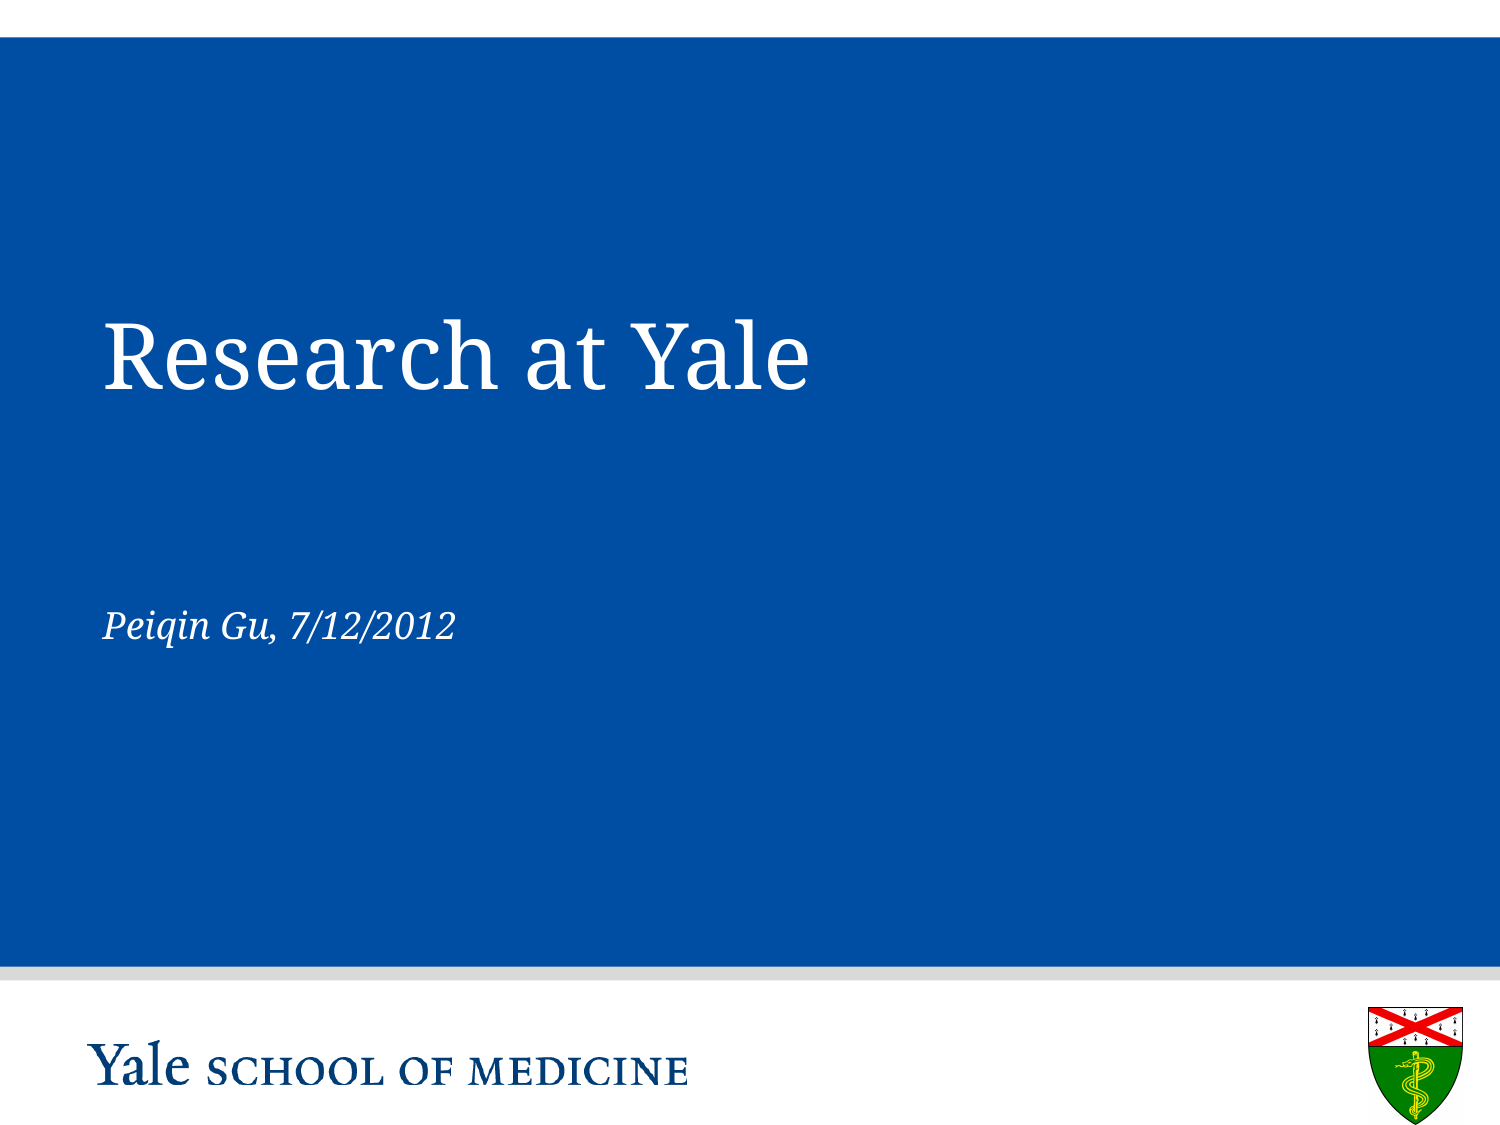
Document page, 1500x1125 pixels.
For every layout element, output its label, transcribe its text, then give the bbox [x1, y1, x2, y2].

title Research at Yale [87, 162, 1438, 416]
picture [87, 1040, 687, 1085]
list Peiqin Gu, 7/12/2012 [87, 599, 1438, 726]
picture [1368, 1007, 1463, 1125]
